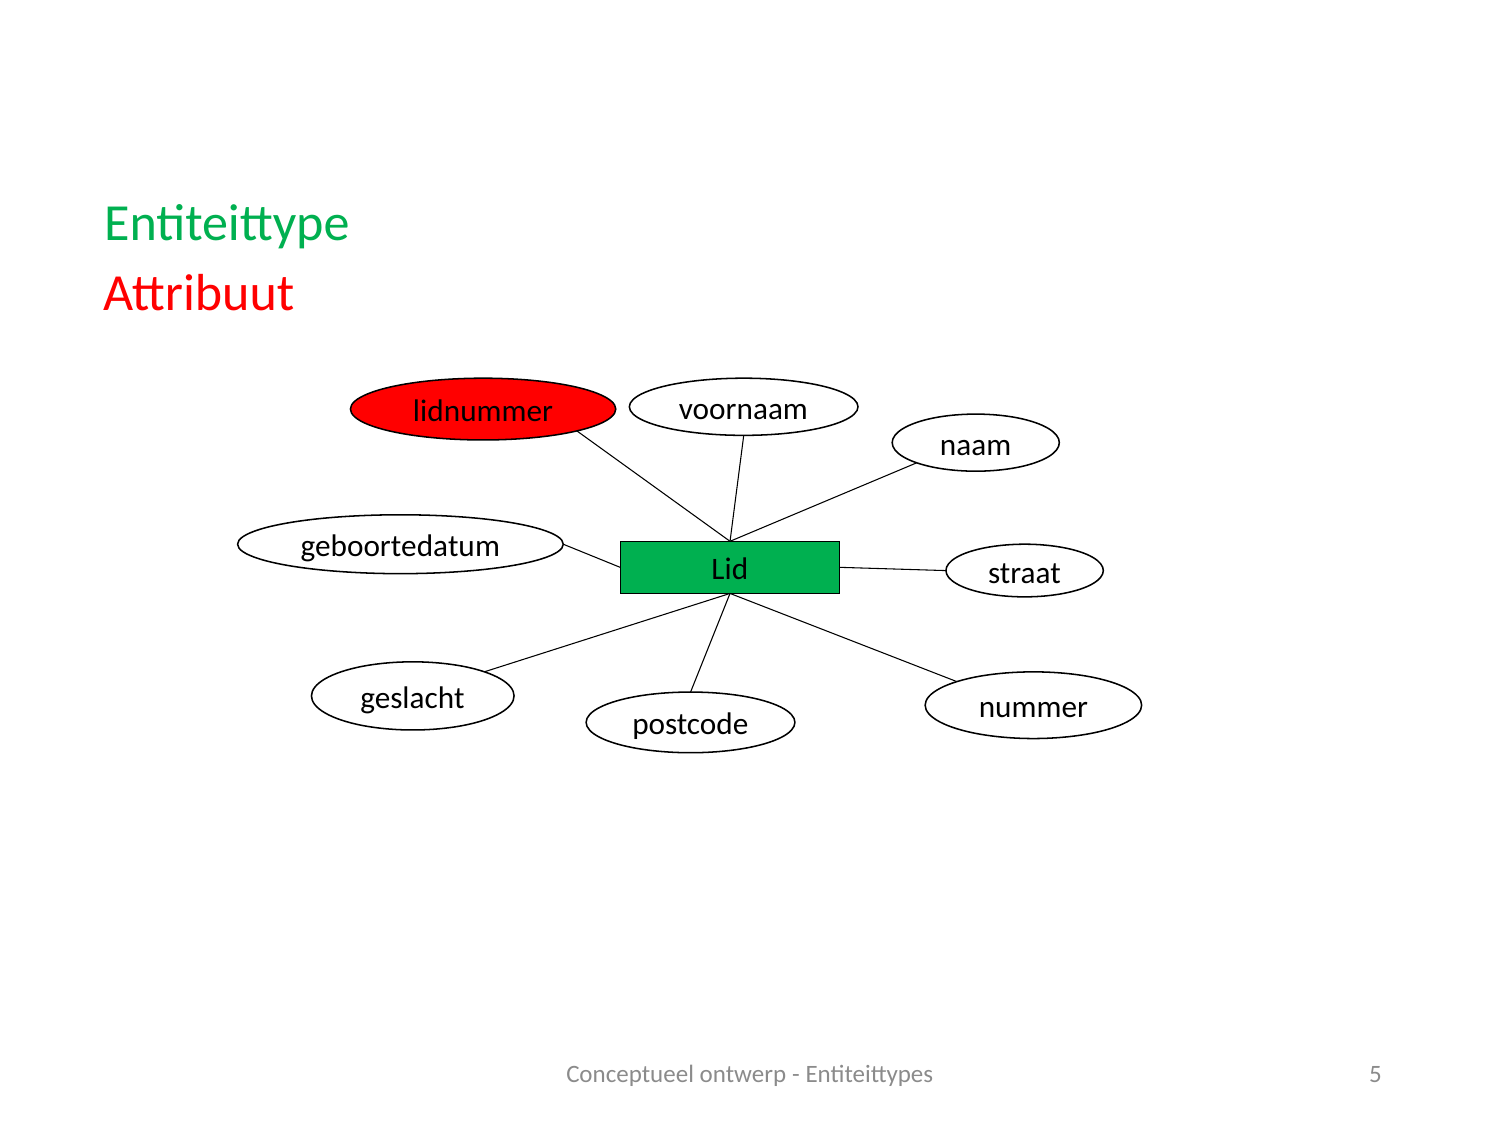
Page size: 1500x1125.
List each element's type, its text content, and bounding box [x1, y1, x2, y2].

text_box lidnummer [349, 377, 617, 441]
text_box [730, 435, 744, 462]
text_box naam [891, 413, 1061, 473]
text_box postcode [585, 691, 797, 754]
text_box Lid [620, 542, 840, 594]
text_box nummer [924, 670, 1143, 740]
slide_number 5 [1059, 1042, 1397, 1103]
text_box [731, 594, 957, 682]
text_box Entiteittype [89, 181, 365, 259]
text_box voornaam [628, 377, 860, 437]
text_box straat [945, 543, 1105, 598]
text_box geboortedatum [236, 513, 564, 575]
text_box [484, 594, 731, 672]
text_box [576, 430, 731, 542]
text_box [563, 544, 621, 568]
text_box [839, 567, 946, 571]
footer Conceptueel ontwerp - Entiteittypes [496, 1042, 1004, 1103]
text_box Attribuut [88, 251, 310, 329]
text_box geslacht [310, 660, 516, 732]
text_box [690, 672, 731, 693]
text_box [730, 462, 917, 542]
